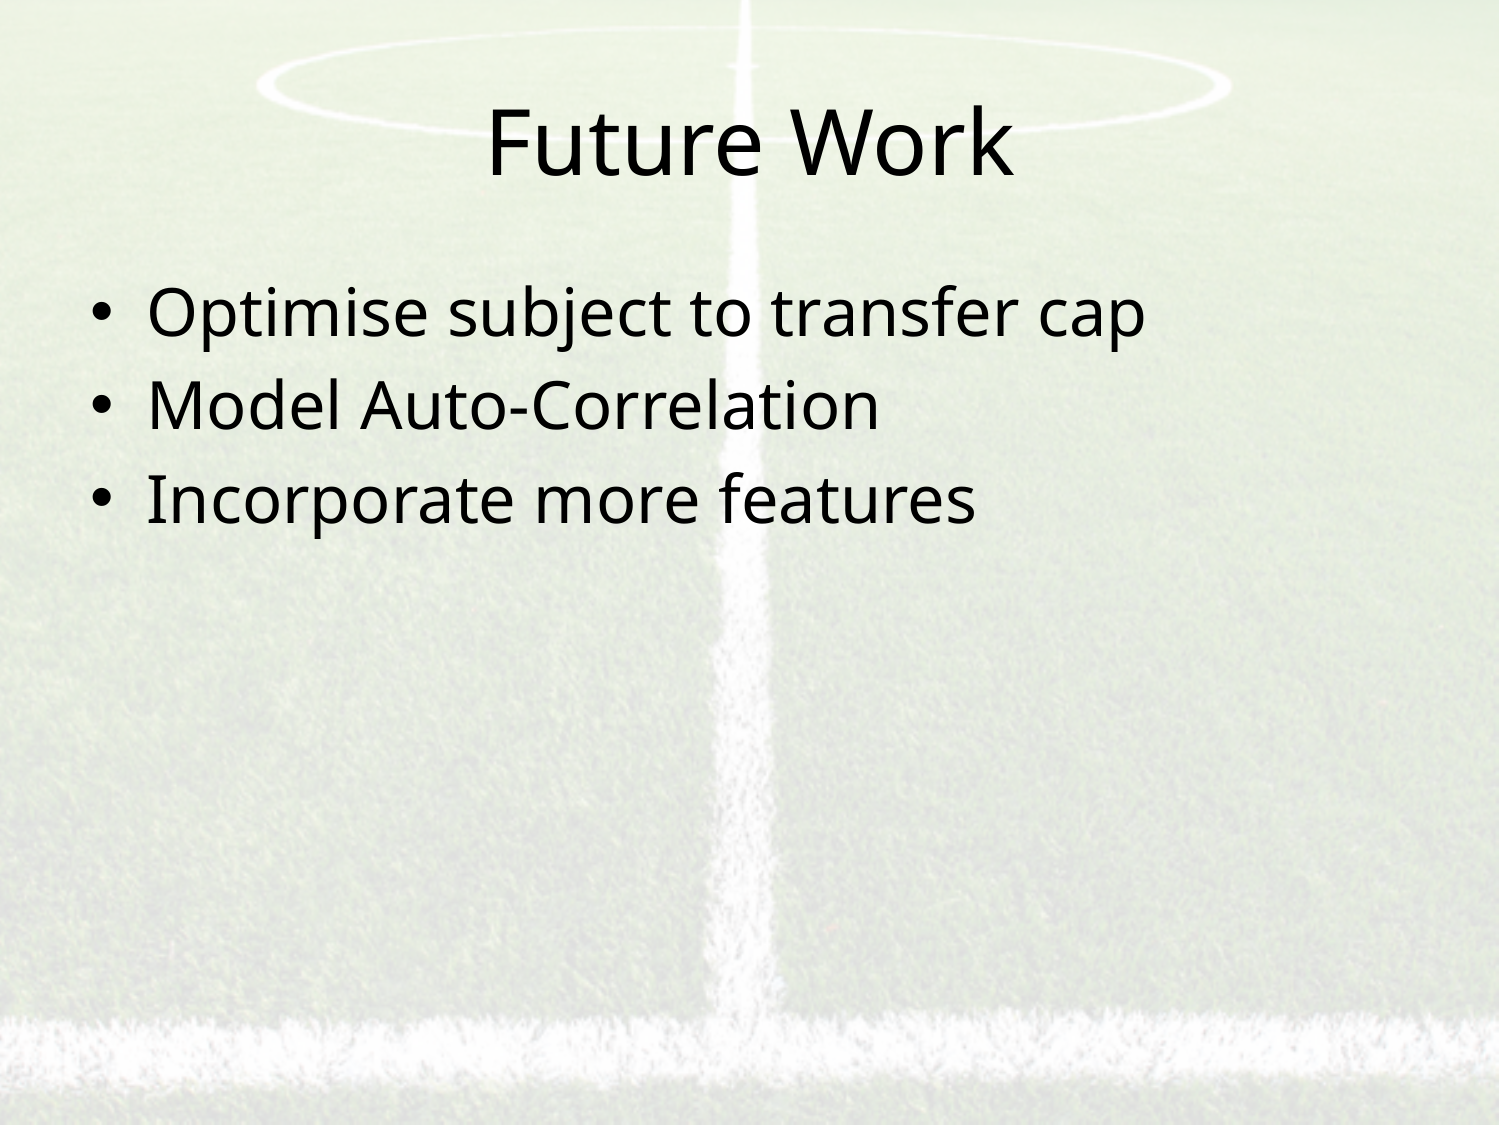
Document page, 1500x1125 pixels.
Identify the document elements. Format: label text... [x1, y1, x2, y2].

title Future Work [75, 45, 1425, 233]
list Optimise subject to transfer cap Model Auto-Correlation Incorporate more features [75, 262, 1425, 1005]
